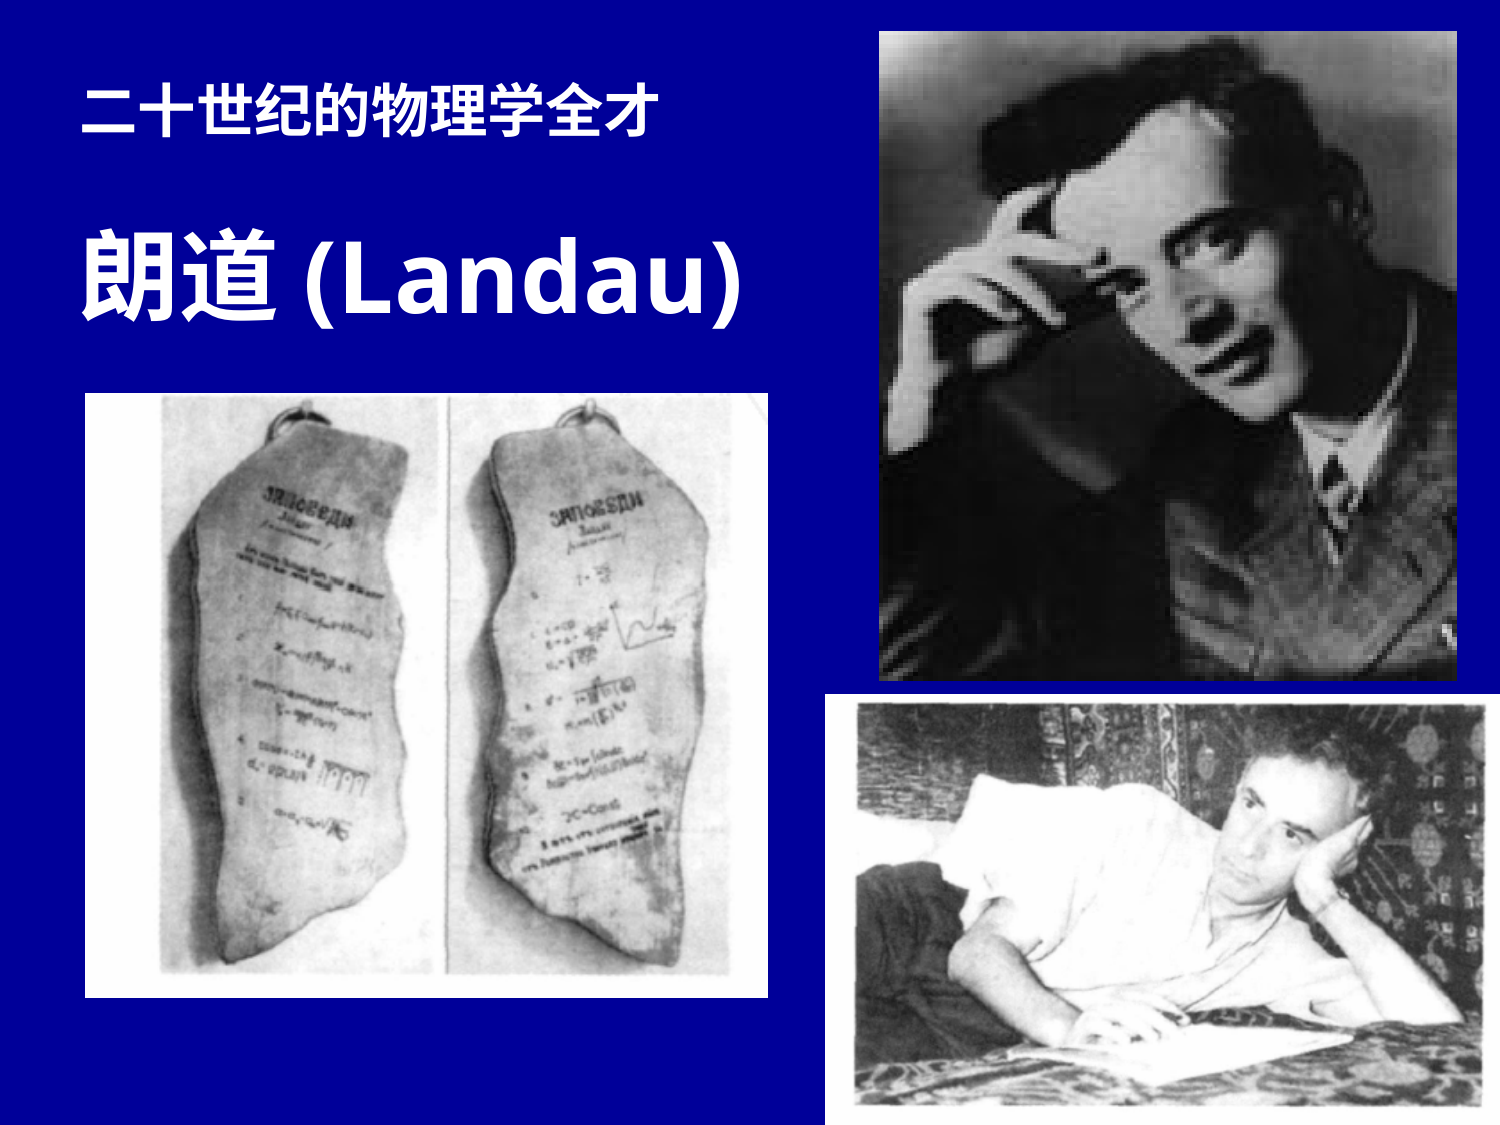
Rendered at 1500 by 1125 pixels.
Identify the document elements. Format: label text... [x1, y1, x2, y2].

picture [824, 694, 1500, 1125]
picture [84, 392, 768, 998]
text_box 二十世纪的物理学全才 朗道(Landau) [65, 66, 874, 341]
picture [879, 31, 1457, 682]
